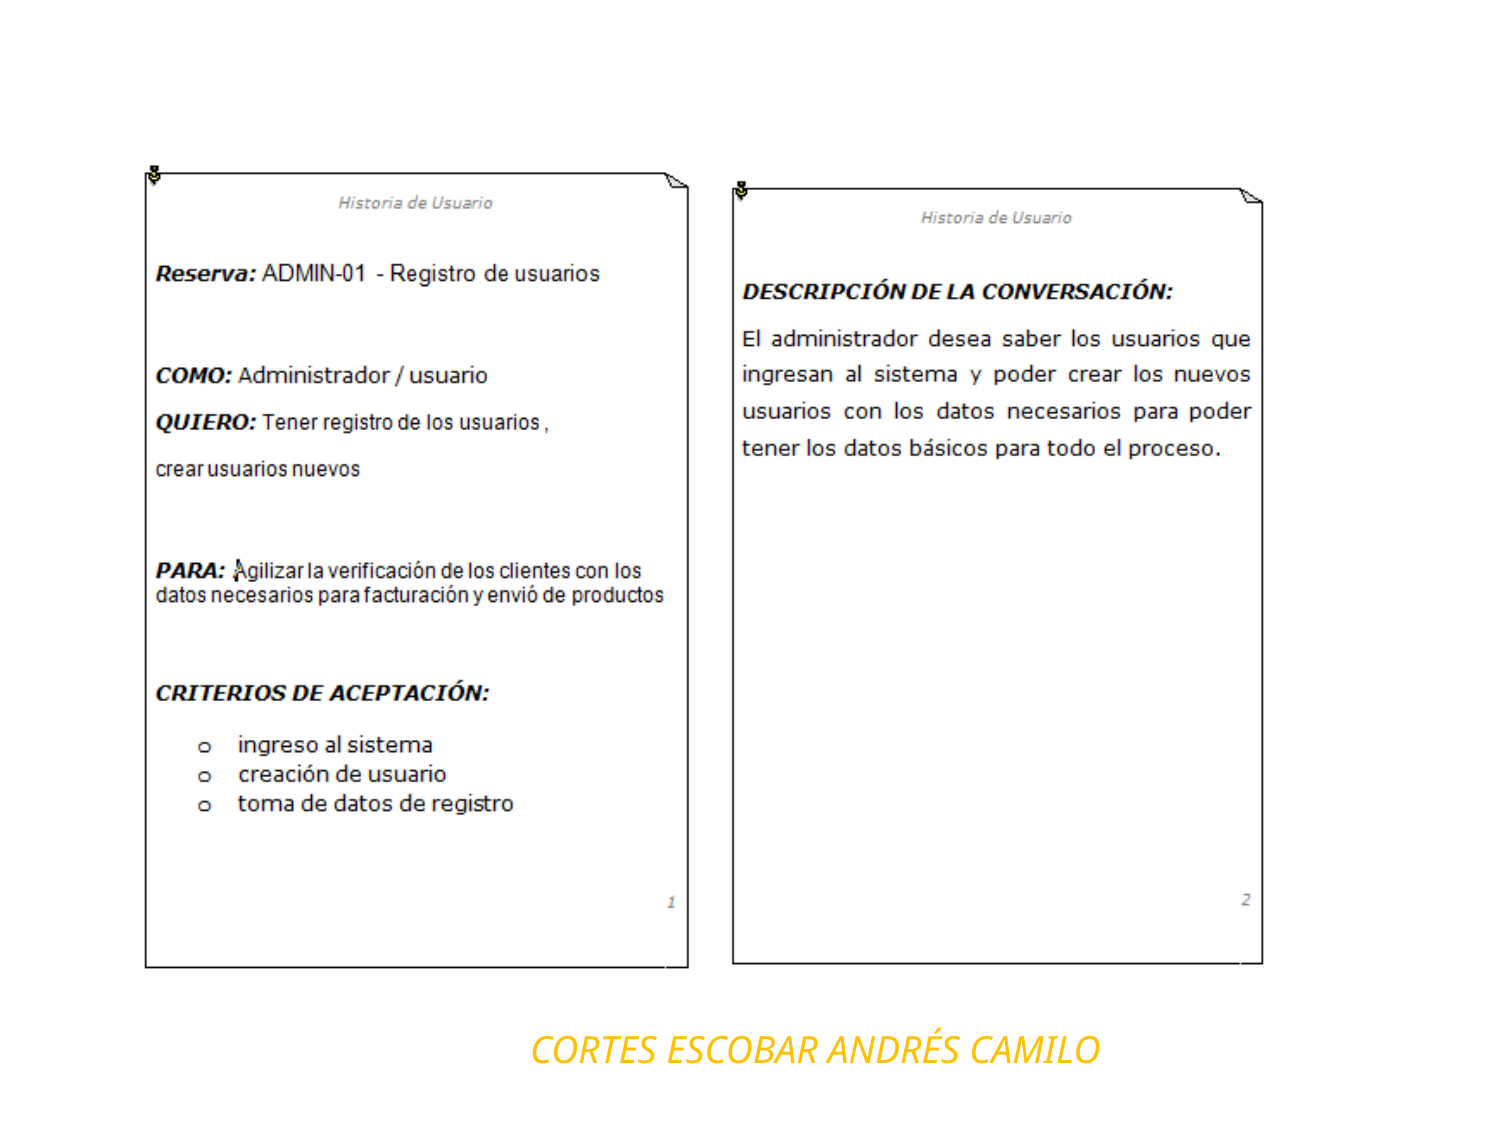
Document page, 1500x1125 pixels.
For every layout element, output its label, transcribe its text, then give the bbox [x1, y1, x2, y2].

picture [128, 140, 1282, 998]
text_box CORTES ESCOBAR ANDRÉS CAMILO [375, 1018, 1266, 1124]
